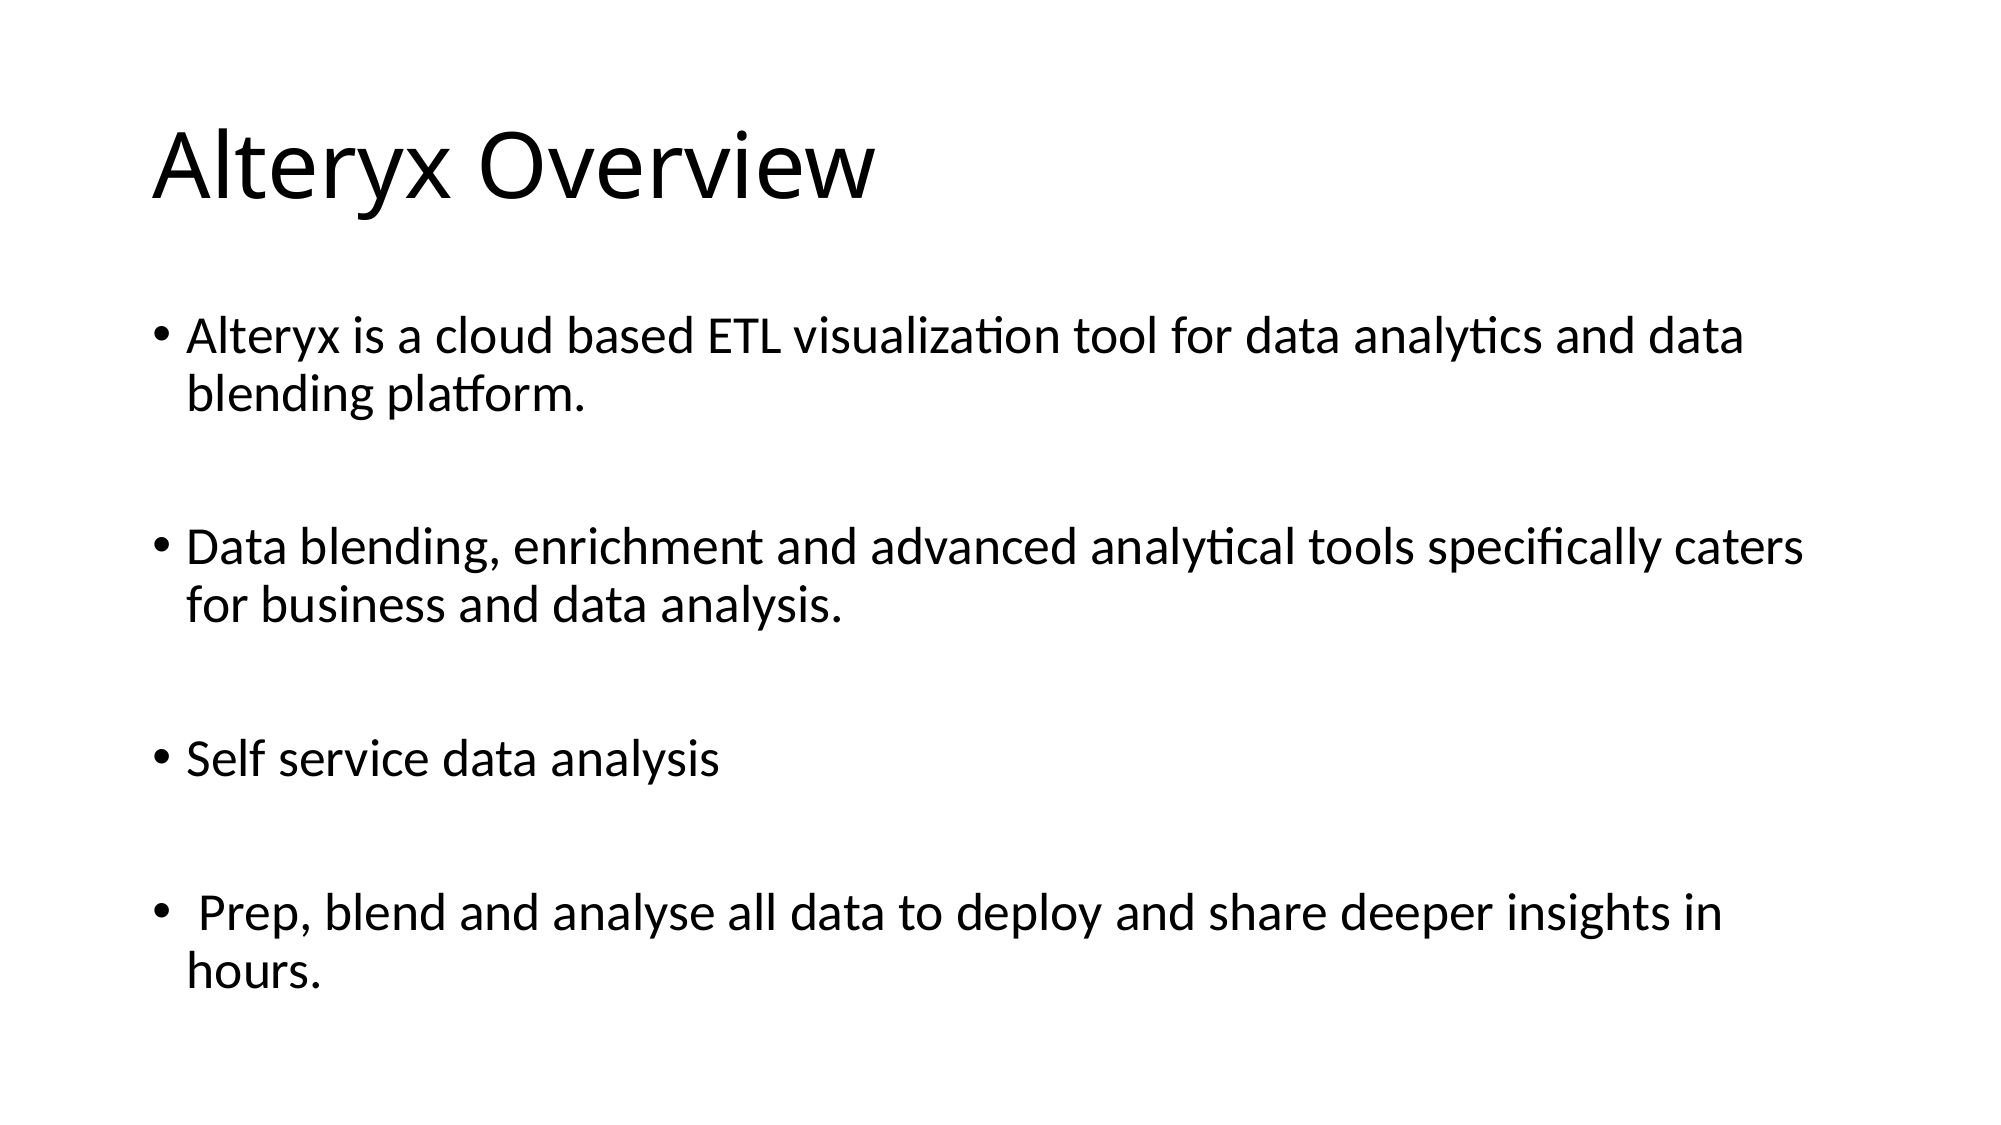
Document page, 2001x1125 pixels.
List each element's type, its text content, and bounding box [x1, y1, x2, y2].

title Alteryx Overview [137, 59, 1863, 278]
list Alteryx is a cloud based ETL visualization tool for data analytics and data blending platform. Data blending, enrichment and advanced analytical tools specifically caters for business and data analysis. Self service data analysis Prep, blend and analyse all data to deploy and share deeper insights in hours. [137, 299, 1863, 1014]
